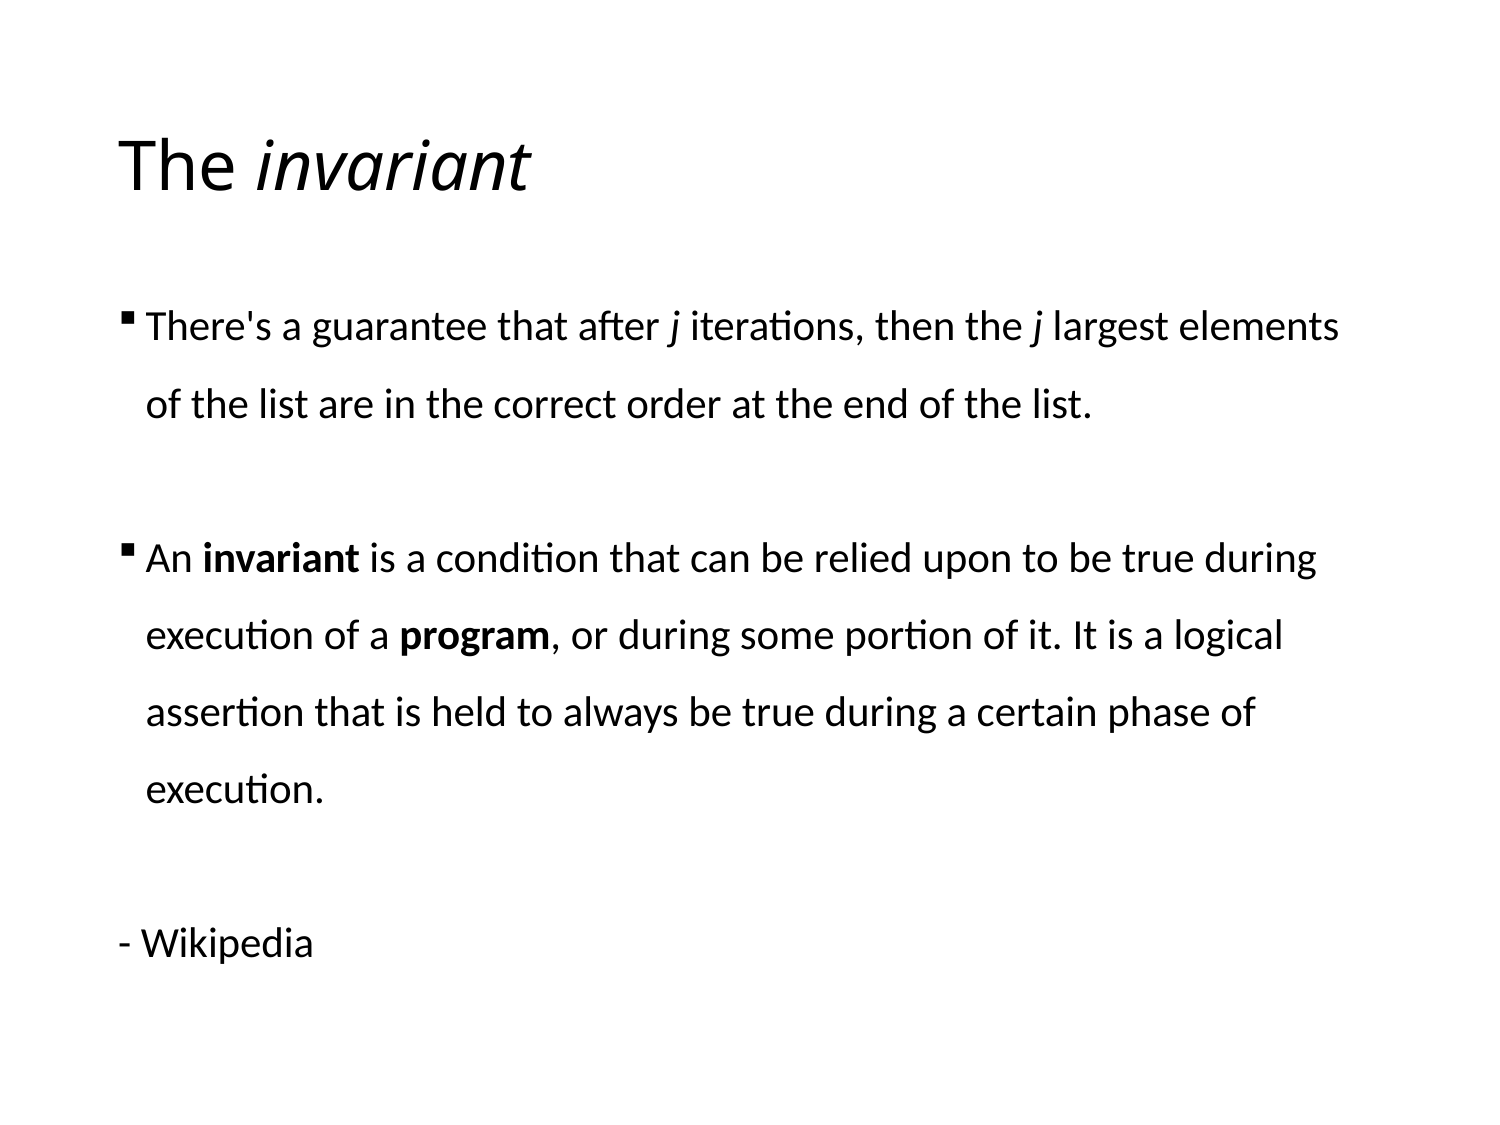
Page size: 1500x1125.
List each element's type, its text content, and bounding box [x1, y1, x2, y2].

list There's a guarantee that after j iterations, then the j largest elements of the list are in the correct order at the end of the list. An invariant is a condition that can be relied upon to be true during execution of a program, or during some portion of it. It is a logical assertion that is held to always be true during a certain phase of execution. - Wikipedia [103, 264, 1397, 979]
title The invariant [103, 59, 1397, 264]
